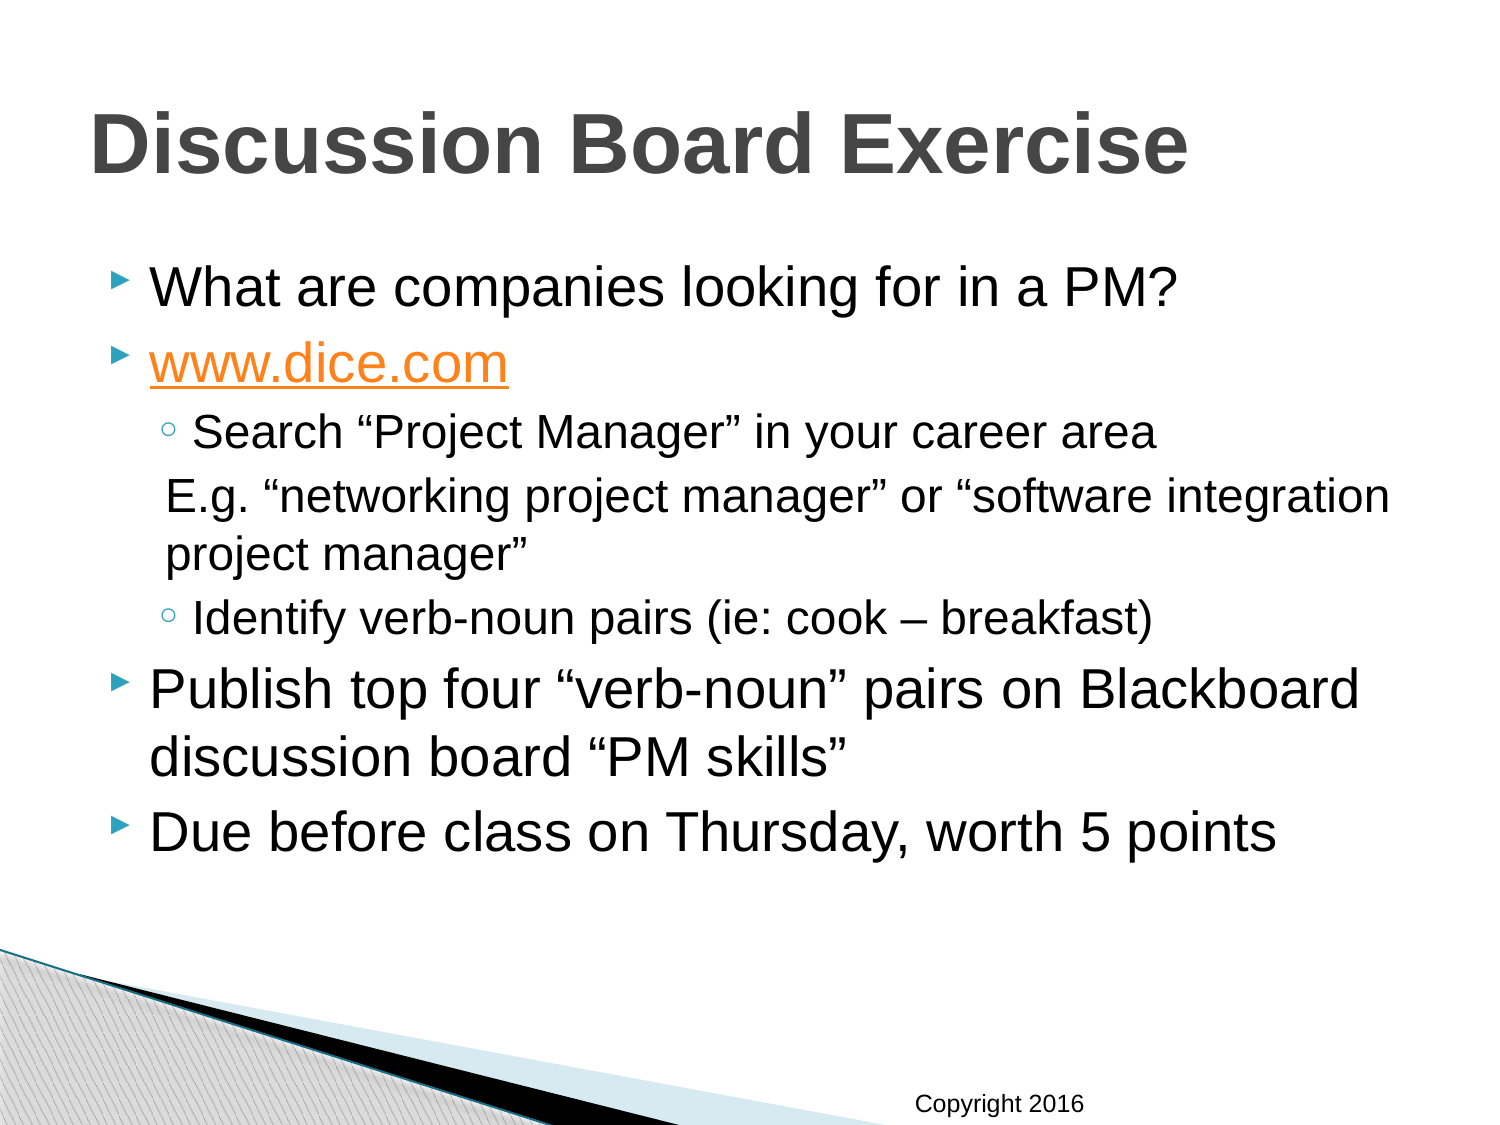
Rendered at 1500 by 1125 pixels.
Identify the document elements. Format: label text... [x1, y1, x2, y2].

list What are companies looking for in a PM? www.dice.com Search “Project Manager” in your career area E.g. “networking project manager” or “software integration project manager” Identify verb-noun pairs (ie: cook – breakfast) Publish top four “verb-noun” pairs on Blackboard discussion board “PM skills” Due before class on Thursday, worth 5 points [74, 242, 1426, 986]
title Discussion Board Exercise [75, 45, 1425, 233]
